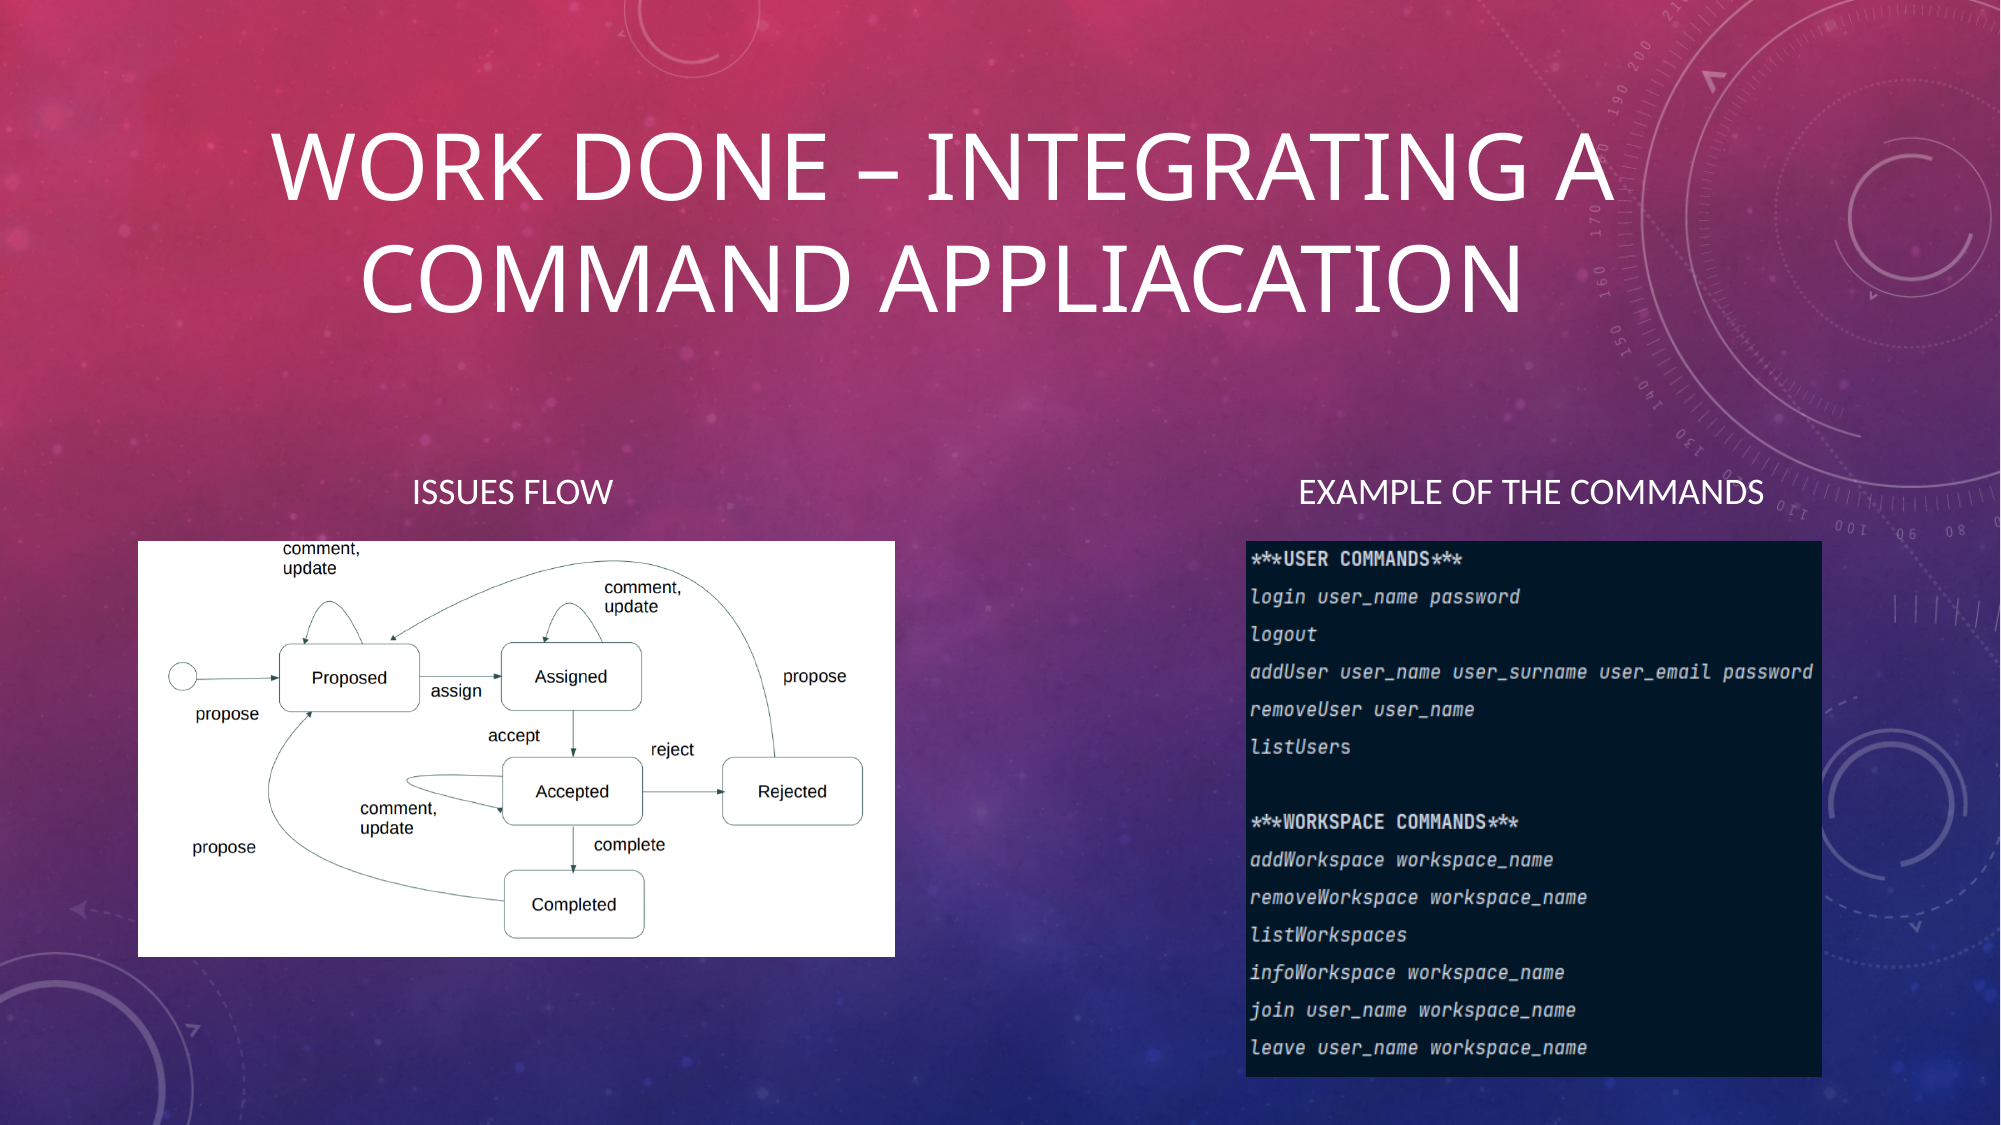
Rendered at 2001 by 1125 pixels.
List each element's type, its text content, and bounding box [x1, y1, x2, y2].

title WORK DONE – Integrating a command appliacation [112, 99, 1775, 339]
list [138, 540, 895, 957]
text_box ISSUES FLOW [397, 459, 636, 520]
text_box EXAMPLE OF THE COMMANDS [1283, 459, 1785, 520]
picture [0, 0, 2001, 1125]
